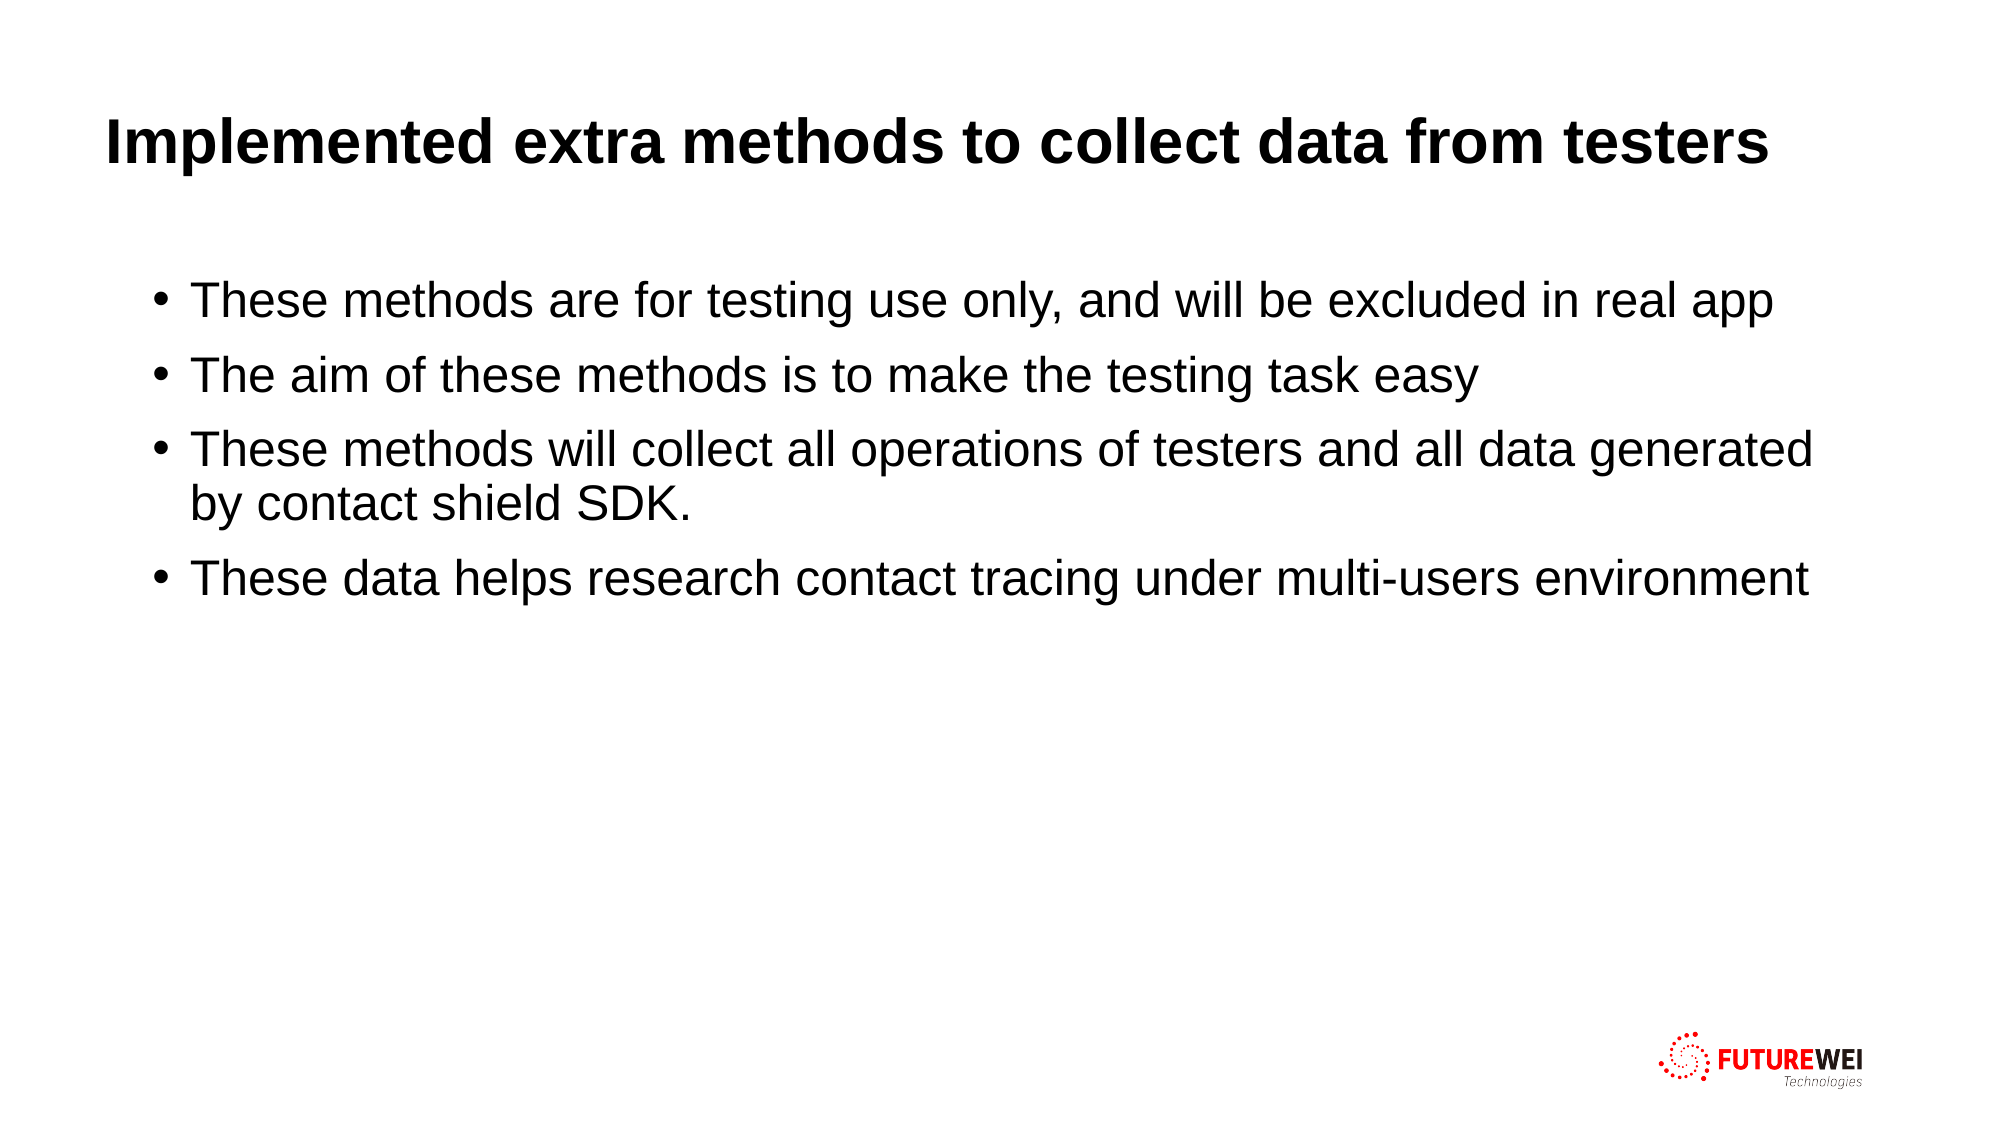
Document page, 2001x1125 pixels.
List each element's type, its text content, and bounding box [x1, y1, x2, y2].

list These methods are for testing use only, and will be excluded in real app The aim of these methods is to make the testing task easy These methods will collect all operations of testers and all data generated by contact shield SDK. These data helps research contact tracing under multi-users environment [137, 266, 1863, 981]
picture [1638, 1011, 1882, 1102]
text_box Implemented extra methods to collect data from testers [90, 84, 1875, 185]
